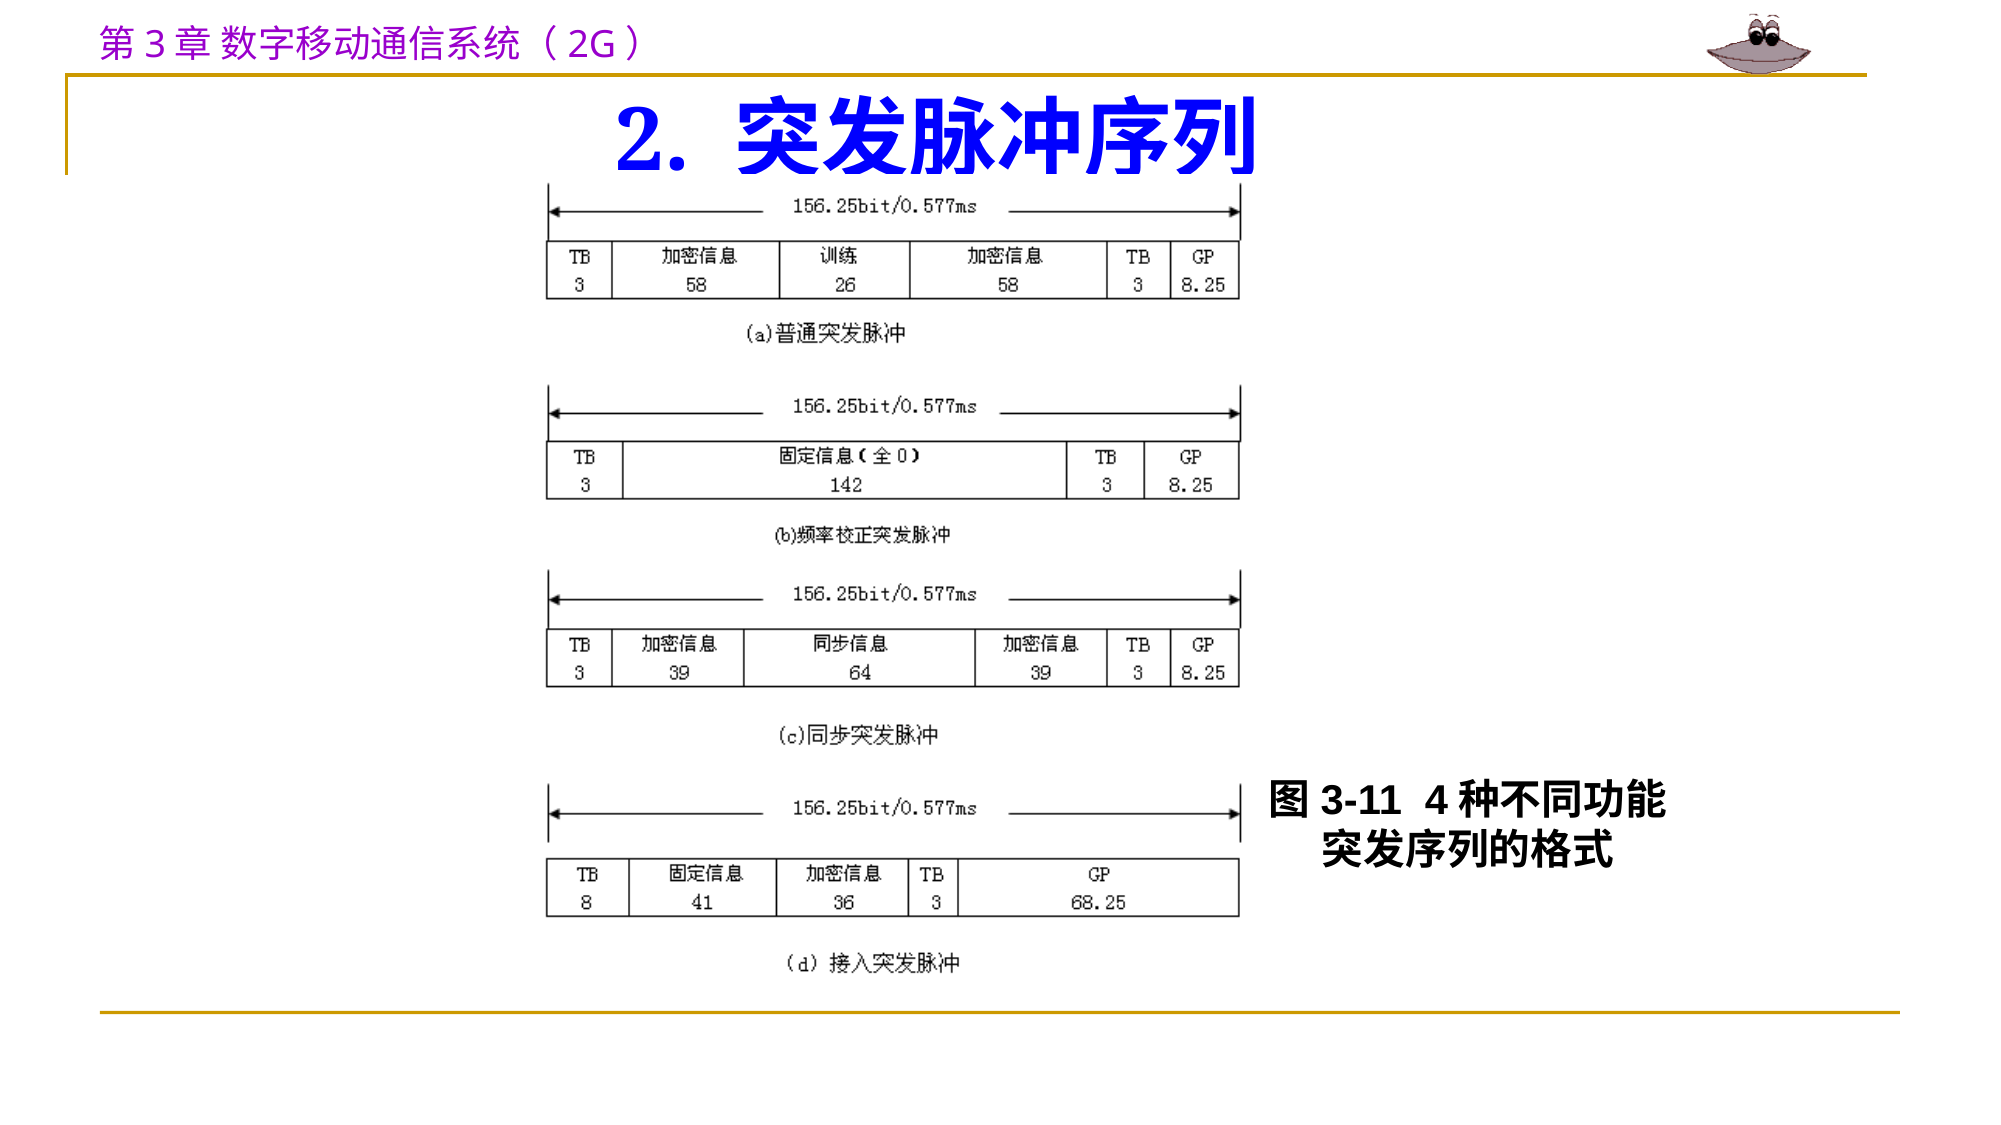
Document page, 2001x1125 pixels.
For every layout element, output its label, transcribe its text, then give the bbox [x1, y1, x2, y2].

picture [1650, 0, 1817, 74]
text_box 图3-11 4种不同功能 突发序列的格式 [1257, 765, 1682, 880]
picture [537, 174, 1257, 984]
title 2. 突发脉冲序列 [37, 74, 1838, 208]
